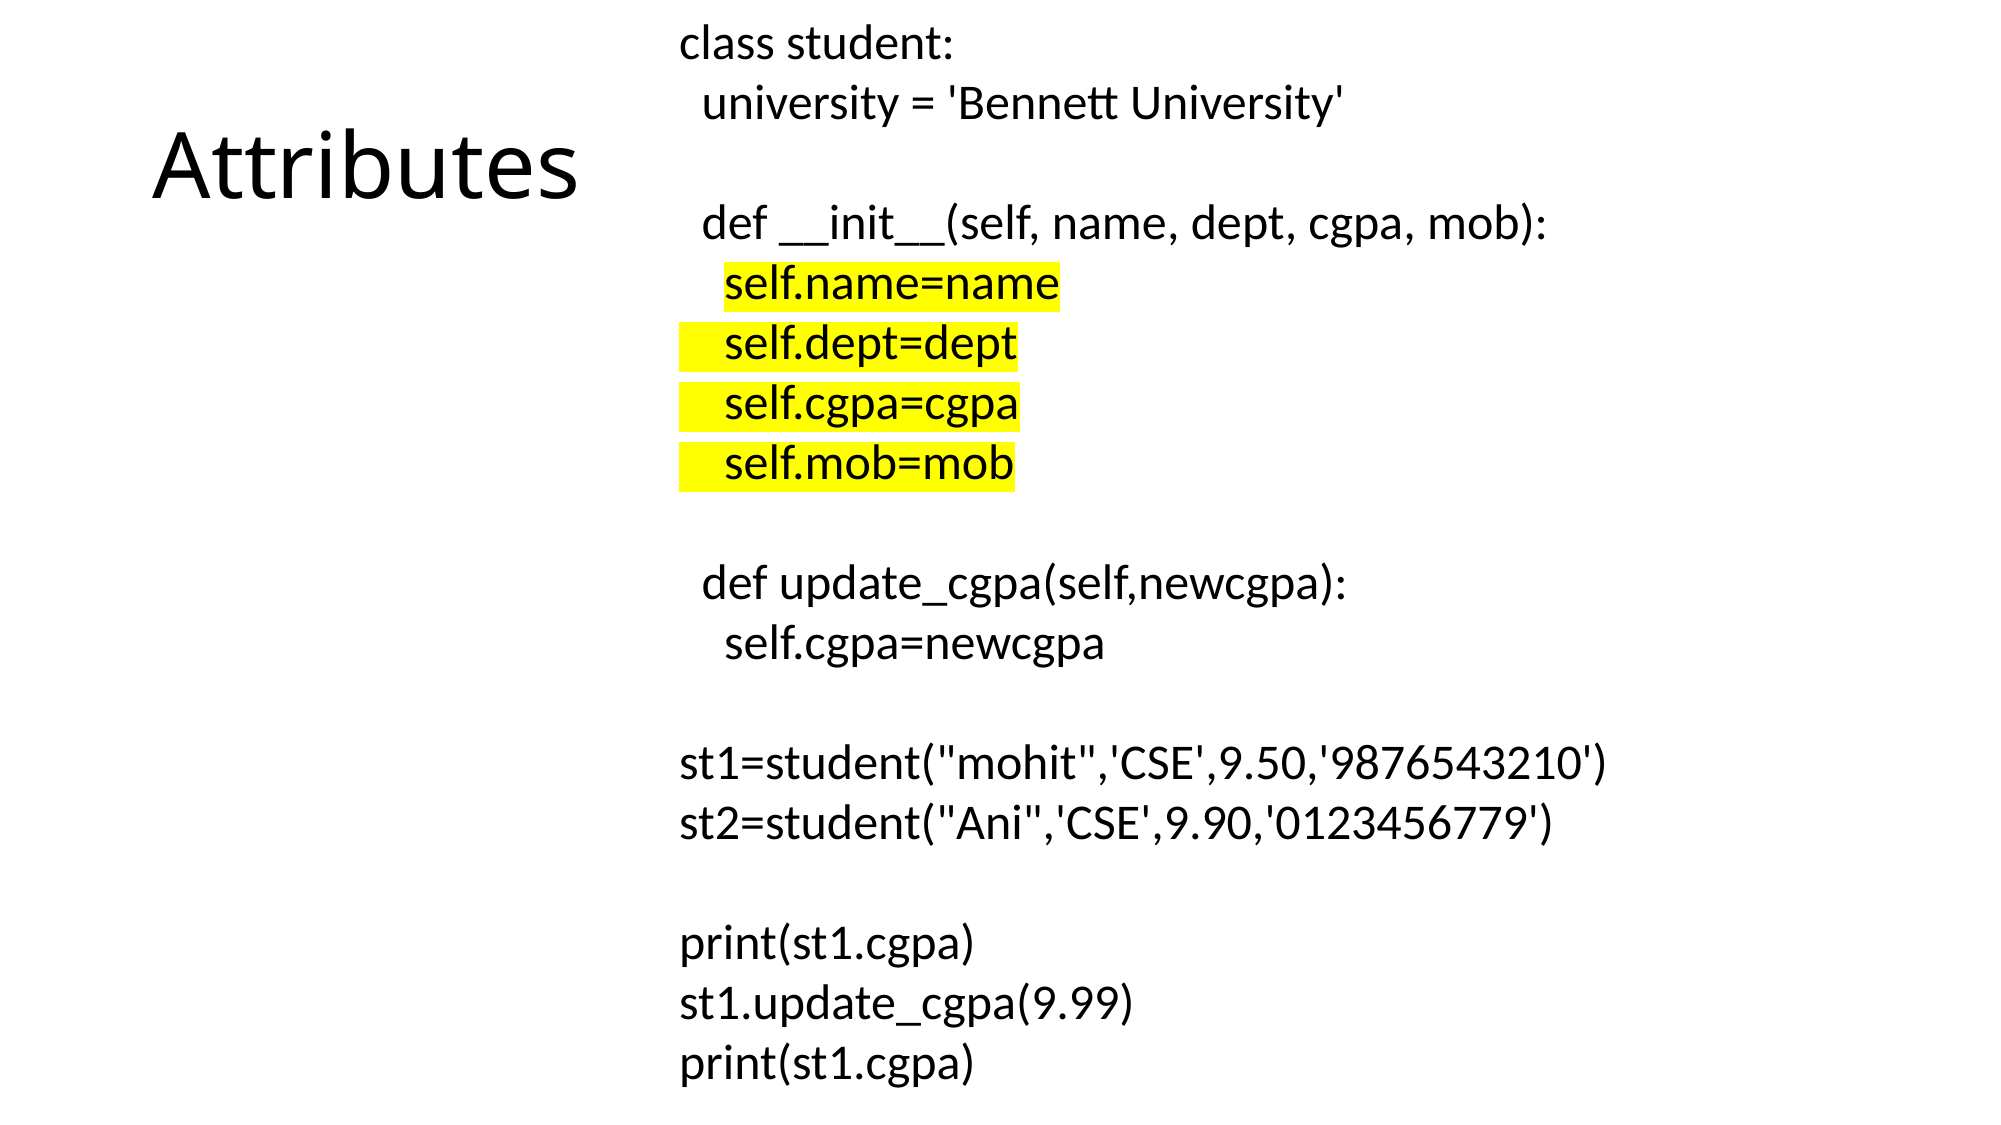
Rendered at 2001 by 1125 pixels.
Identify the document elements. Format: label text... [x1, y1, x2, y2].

title Attributes [137, 59, 664, 278]
text_box class student: university = 'Bennett University' def __init__(self, name, dept, cgpa, mob): self.name=name self.dept=dept self.cgpa=cgpa self.mob=mob def update_cgpa(self,newcgpa): self.cgpa=newcgpa st1=student("mohit",'CSE',9.50,'9876543210') st2=student("Ani",'CSE',9.90,'0123456779') print(st1.cgpa) st1.update_cgpa(9.99) print(st1.cgpa) [664, 1, 1883, 1097]
